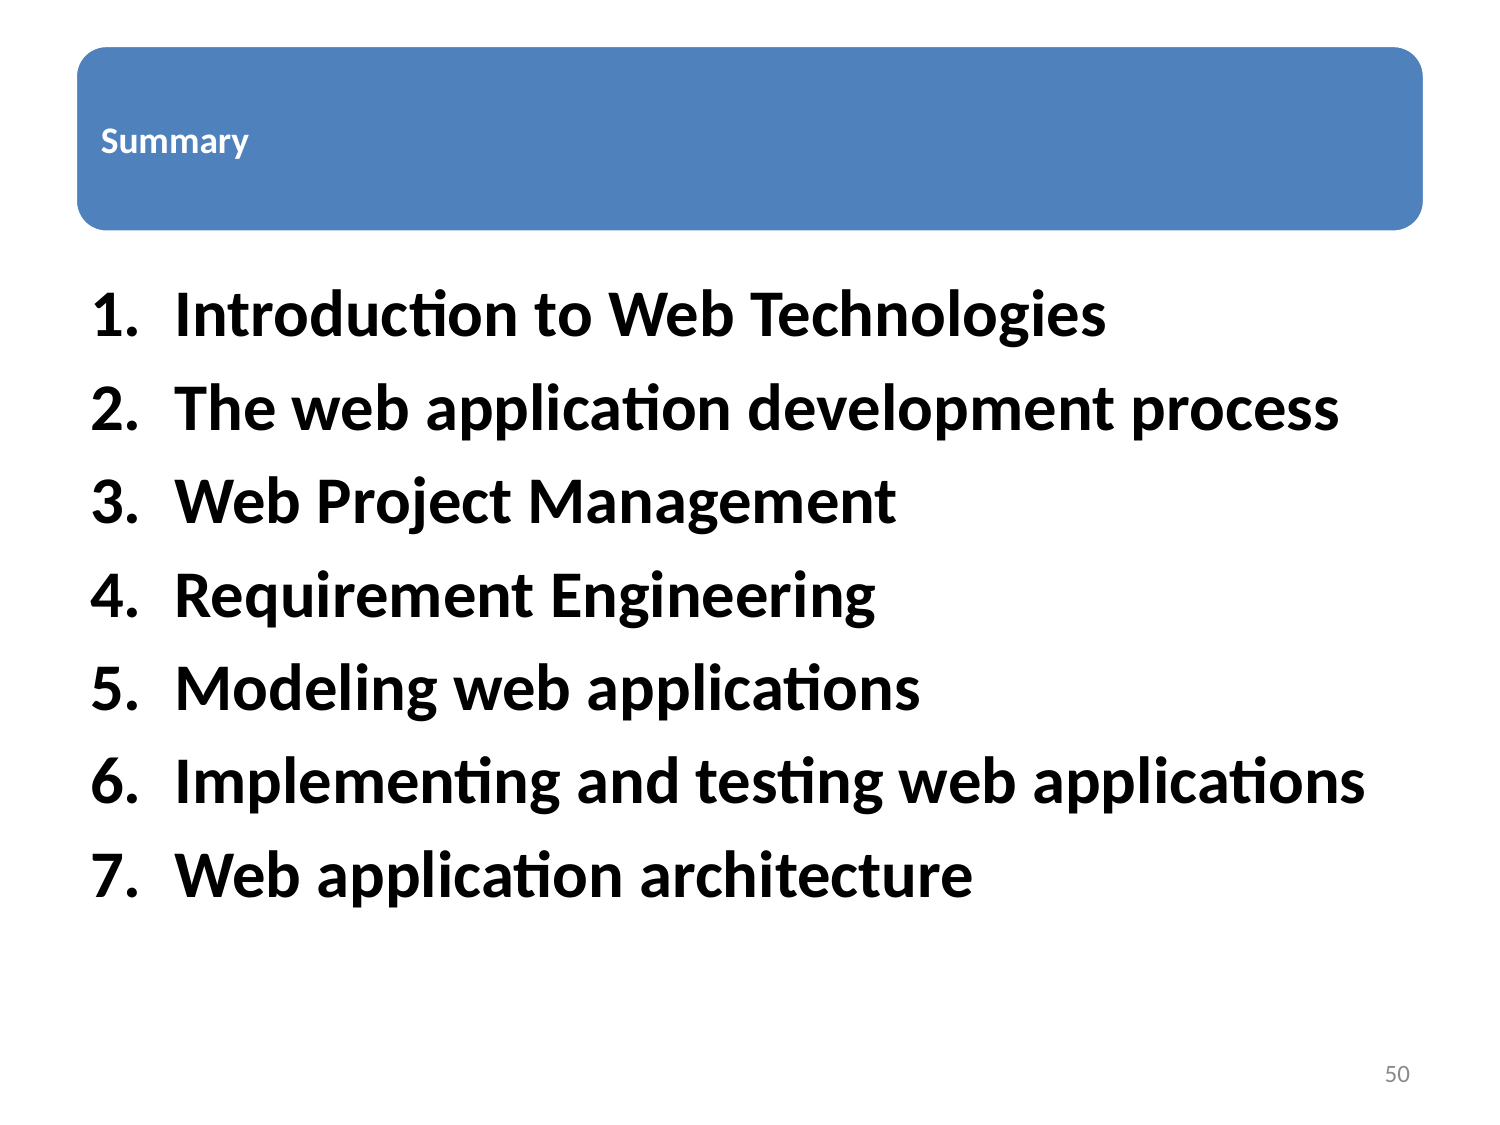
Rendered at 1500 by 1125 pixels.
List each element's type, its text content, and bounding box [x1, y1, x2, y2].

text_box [74, 44, 1426, 233]
list Introduction to Web Technologies The web application development process Web Project Management Requirement Engineering Modeling web applications Implementing and testing web applications Web application architecture [75, 262, 1425, 1005]
slide_number 50 [1074, 1042, 1425, 1103]
